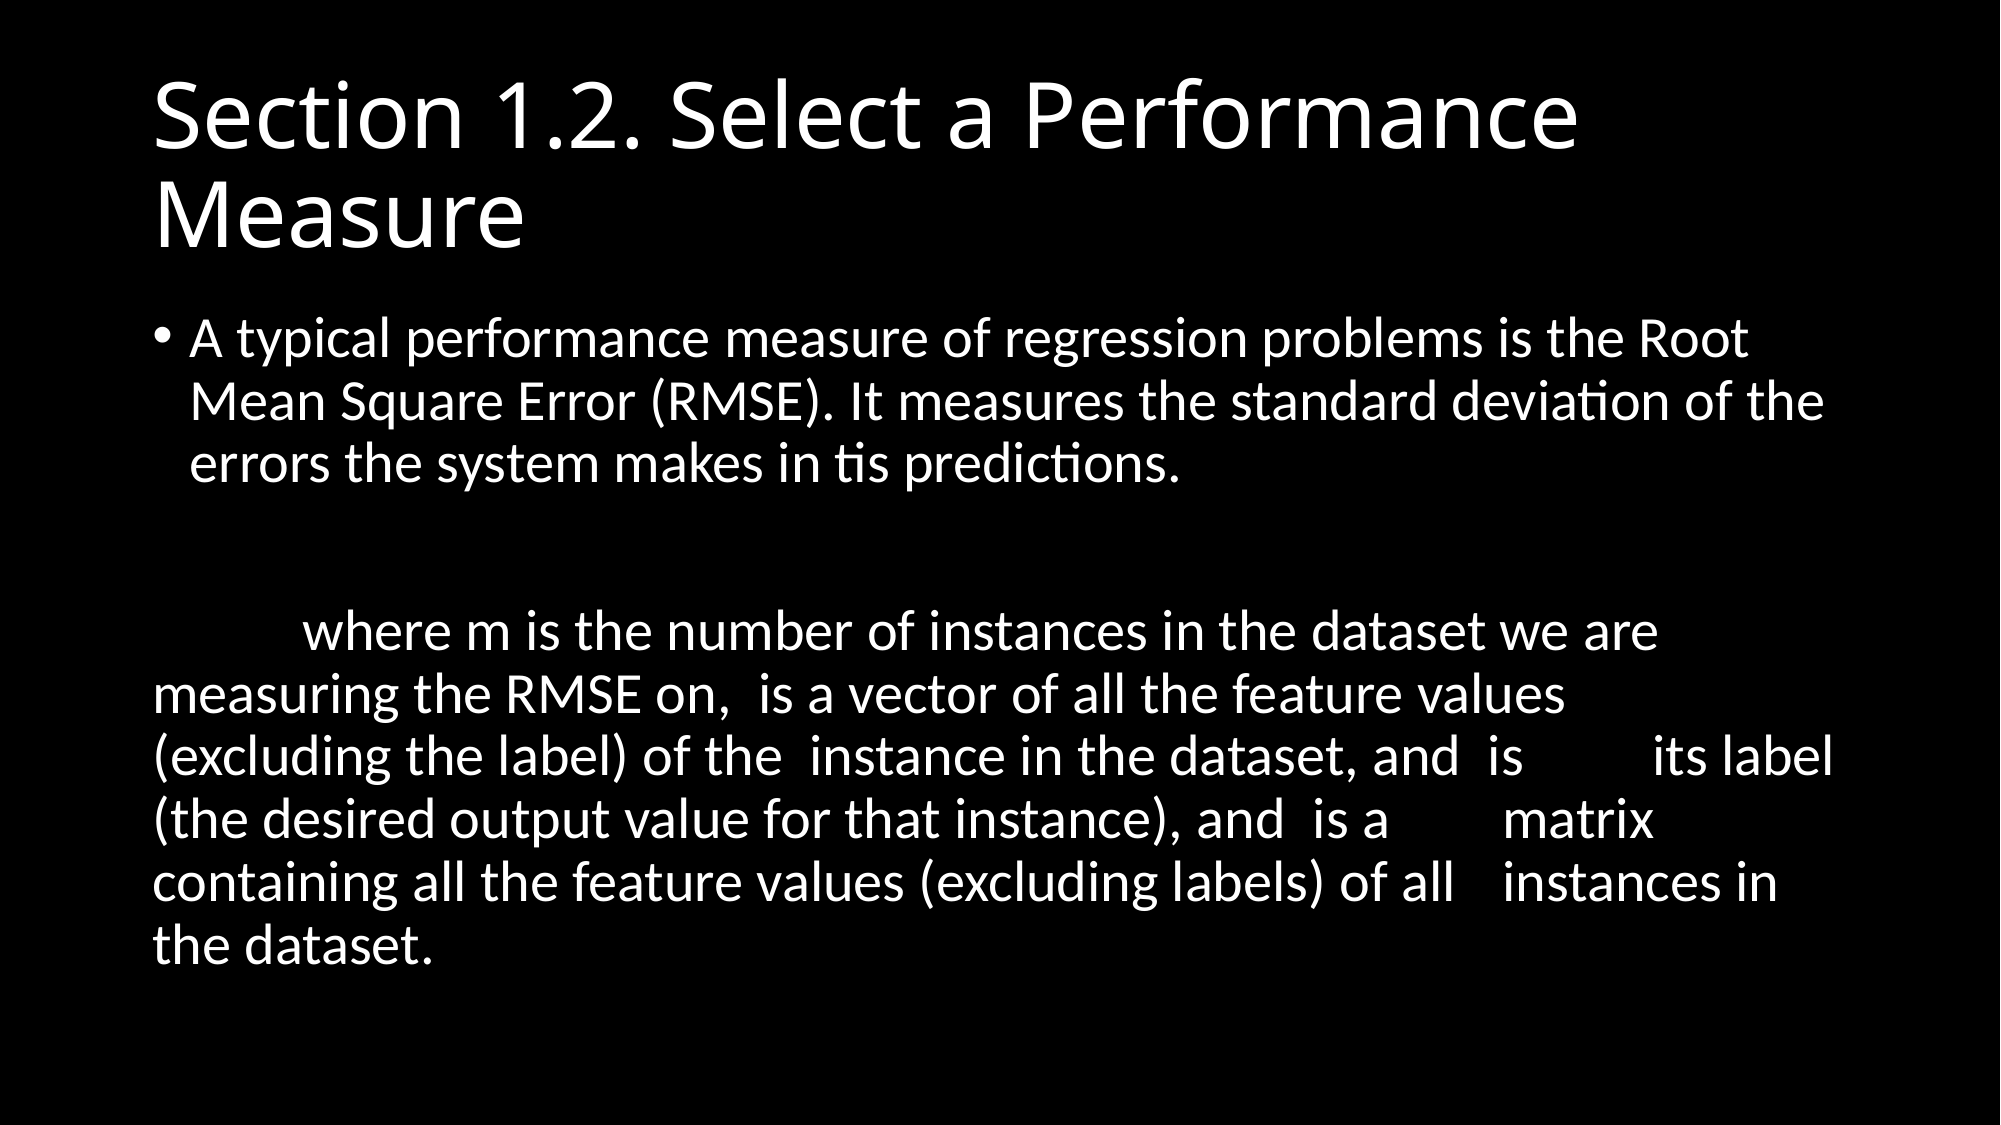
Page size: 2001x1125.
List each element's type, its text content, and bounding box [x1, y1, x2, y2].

title Section 1.2. Select a Performance Measure [137, 59, 1863, 278]
